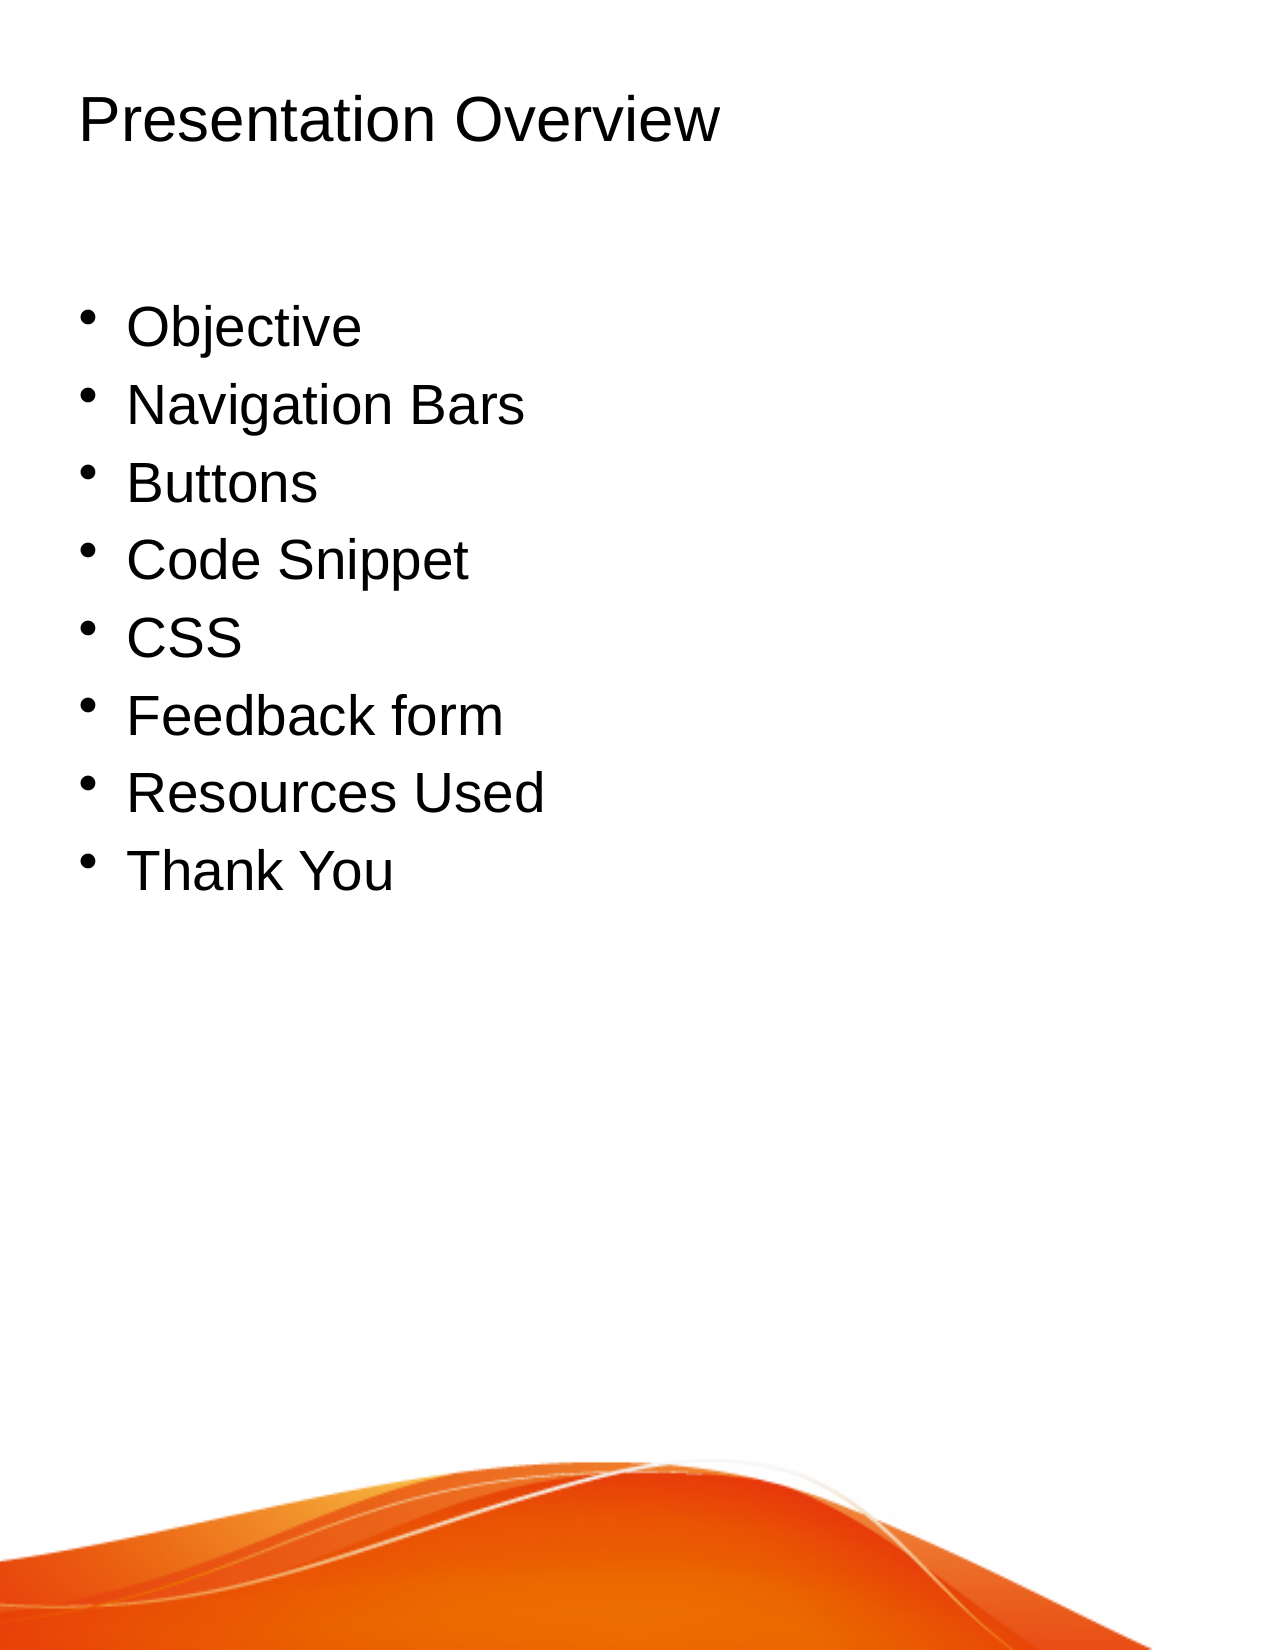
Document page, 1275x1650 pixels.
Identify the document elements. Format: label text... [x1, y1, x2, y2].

list Objective Navigation Bars Buttons Code Snippet CSS Feedback form Resources Used Thank You [63, 282, 1212, 1475]
title Presentation Overview [63, 45, 1212, 187]
picture [0, 0, 1275, 1650]
